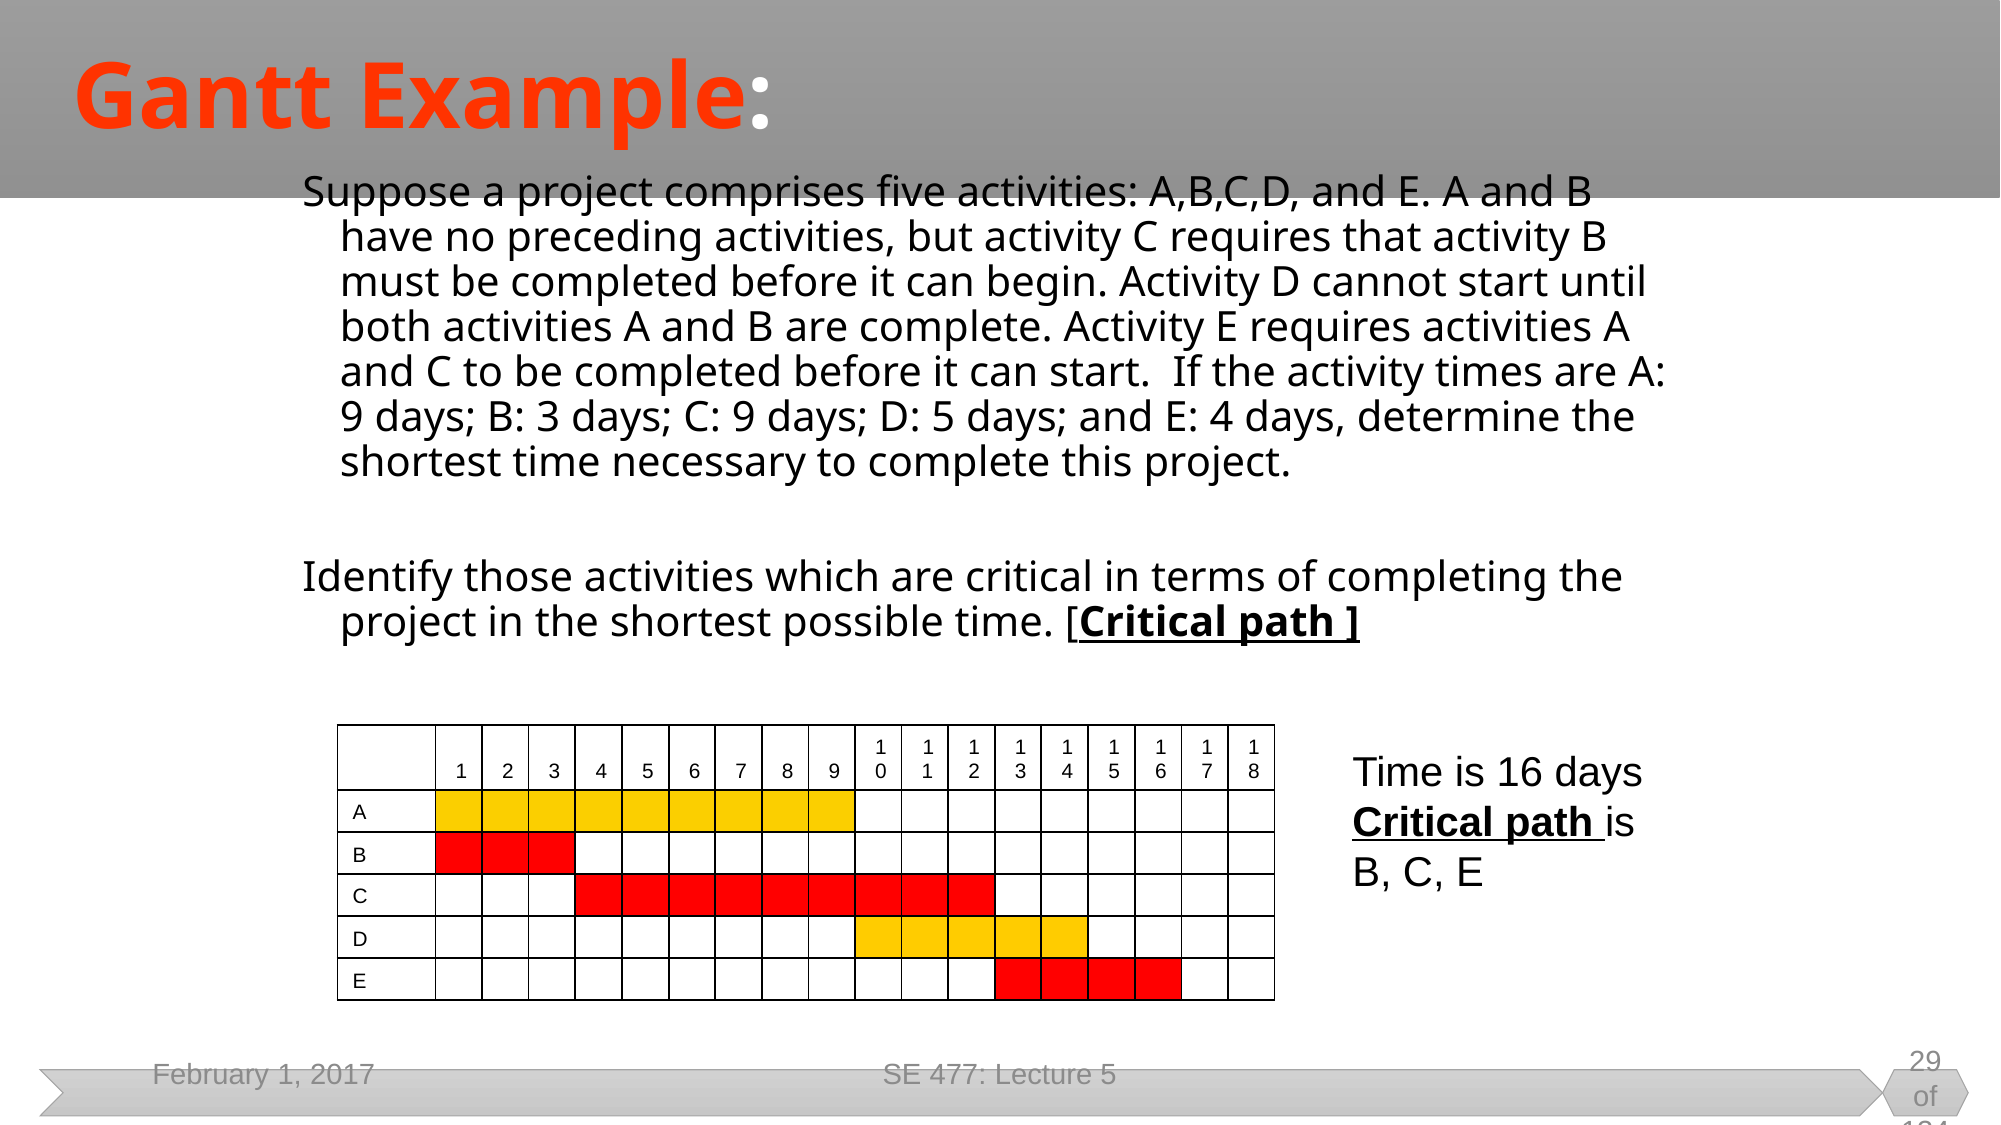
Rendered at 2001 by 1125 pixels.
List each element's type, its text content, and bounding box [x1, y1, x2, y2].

table_cell [716, 959, 761, 999]
table_cell [1229, 833, 1274, 873]
table_cell [1182, 833, 1227, 873]
table_cell [902, 917, 947, 957]
table_cell [996, 833, 1040, 873]
table_cell [1182, 875, 1227, 915]
table_cell E [338, 959, 435, 999]
table_cell [1089, 833, 1134, 873]
table_cell [436, 917, 481, 957]
table_cell [996, 875, 1040, 915]
table_cell C [338, 875, 435, 915]
table_header 12 [949, 726, 994, 789]
table_cell [529, 833, 574, 873]
table_cell [1136, 833, 1181, 873]
table_cell [1089, 917, 1134, 957]
table_cell [436, 959, 481, 999]
table_cell [716, 833, 761, 873]
table_cell [949, 791, 994, 831]
table_header 3 [529, 726, 574, 789]
table_cell [763, 917, 808, 957]
table_header 10 [856, 726, 901, 789]
table_cell [1089, 791, 1134, 831]
table_cell A [338, 791, 435, 831]
table_header [338, 726, 435, 789]
table_cell [856, 791, 901, 831]
table_cell [902, 875, 947, 915]
table_header 7 [716, 726, 761, 789]
table_cell [1229, 959, 1274, 999]
slide_number 29 of 134 [1882, 1065, 1969, 1125]
table_cell [529, 791, 574, 831]
table_cell [483, 875, 528, 915]
table_header 16 [1136, 726, 1181, 789]
table_cell [809, 917, 854, 957]
table_header 11 [902, 726, 947, 789]
table_cell [576, 791, 621, 831]
table_header 6 [670, 726, 714, 789]
table_cell [436, 791, 481, 831]
table_cell [576, 875, 621, 915]
table_header 1 [436, 726, 481, 789]
table_cell [763, 833, 808, 873]
table_cell [1182, 917, 1227, 957]
footer SE 477: Lecture 5 [662, 1042, 1338, 1103]
table_cell [809, 959, 854, 999]
table_cell [1136, 917, 1181, 957]
table_cell [902, 959, 947, 999]
table_header 4 [576, 726, 621, 789]
table_cell [529, 875, 574, 915]
table_cell [949, 833, 994, 873]
text_box Time is 16 days Critical path is B, C, E [1337, 737, 1688, 903]
table_header 14 [1042, 726, 1087, 789]
table_cell [623, 959, 668, 999]
table_cell D [338, 917, 435, 957]
table_cell [1136, 791, 1181, 831]
table_cell [809, 875, 854, 915]
table_cell [856, 875, 901, 915]
table_cell [576, 959, 621, 999]
table_cell [763, 875, 808, 915]
table_header 18 [1229, 726, 1274, 789]
table_cell [856, 833, 901, 873]
table_cell [1229, 791, 1274, 831]
table_header 17 [1182, 726, 1227, 789]
table_cell [670, 917, 714, 957]
table_cell [1042, 959, 1087, 999]
table_cell [623, 833, 668, 873]
table_header 15 [1089, 726, 1134, 789]
table_cell [716, 791, 761, 831]
table_cell B [338, 833, 435, 873]
table_cell [623, 791, 668, 831]
table_cell [809, 833, 854, 873]
table_cell [996, 791, 1040, 831]
table_cell [623, 917, 668, 957]
table_cell [1182, 791, 1227, 831]
table_cell [949, 959, 994, 999]
table_cell [1136, 875, 1181, 915]
table_cell [670, 833, 714, 873]
table_cell [623, 875, 668, 915]
table_cell [483, 833, 528, 873]
table_cell [1089, 875, 1134, 915]
table_header 5 [623, 726, 668, 789]
table_cell [716, 917, 761, 957]
table_cell [856, 959, 901, 999]
table_cell [483, 917, 528, 957]
table_cell [763, 959, 808, 999]
table_cell [670, 959, 714, 999]
table_header 13 [996, 726, 1040, 789]
table_cell [1229, 875, 1274, 915]
table_cell [436, 875, 481, 915]
table_cell [1042, 875, 1087, 915]
table_cell [529, 917, 574, 957]
table_cell [856, 917, 901, 957]
table_cell [809, 791, 854, 831]
table_cell [1182, 959, 1227, 999]
table_cell [576, 833, 621, 873]
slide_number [137, 1042, 588, 1103]
table_header 9 [809, 726, 854, 789]
table_cell [1229, 917, 1274, 957]
table_cell [716, 875, 761, 915]
table_header 2 [483, 726, 528, 789]
table_header 8 [763, 726, 808, 789]
list Suppose a project comprises five activities: A,B,C,D, and E. A and B have no preceding activities, but activity C requires that activity B must be completed before it can begin. Activity D cannot start until both activities A and B are complete. Activity E requires activities A and C to be completed before it can start. If the activity times are A: 9 days; B: 3 days; C: 9 days; D: 5 days; and E: 4 days, determine the shortest time necessary to complete this project. Identify those activities which are critical in terms of completing the project in the shortest possible time. [Critical path ] [287, 162, 1700, 713]
table_cell [1042, 791, 1087, 831]
table_cell [1089, 959, 1134, 999]
table_cell [670, 875, 714, 915]
table_cell [576, 917, 621, 957]
table_cell [902, 791, 947, 831]
table_cell [996, 917, 1040, 957]
table_cell [1136, 959, 1181, 999]
table_cell [949, 917, 994, 957]
table_cell [949, 875, 994, 915]
table_cell [436, 833, 481, 873]
table_cell [1042, 917, 1087, 957]
table_cell [670, 791, 714, 831]
table_cell [483, 959, 528, 999]
table_cell [1042, 833, 1087, 873]
table_cell [763, 791, 808, 831]
table_cell [996, 959, 1040, 999]
table_cell [902, 833, 947, 873]
title Gantt Example: [56, 0, 1969, 199]
table_cell [483, 791, 528, 831]
table_cell [529, 959, 574, 999]
